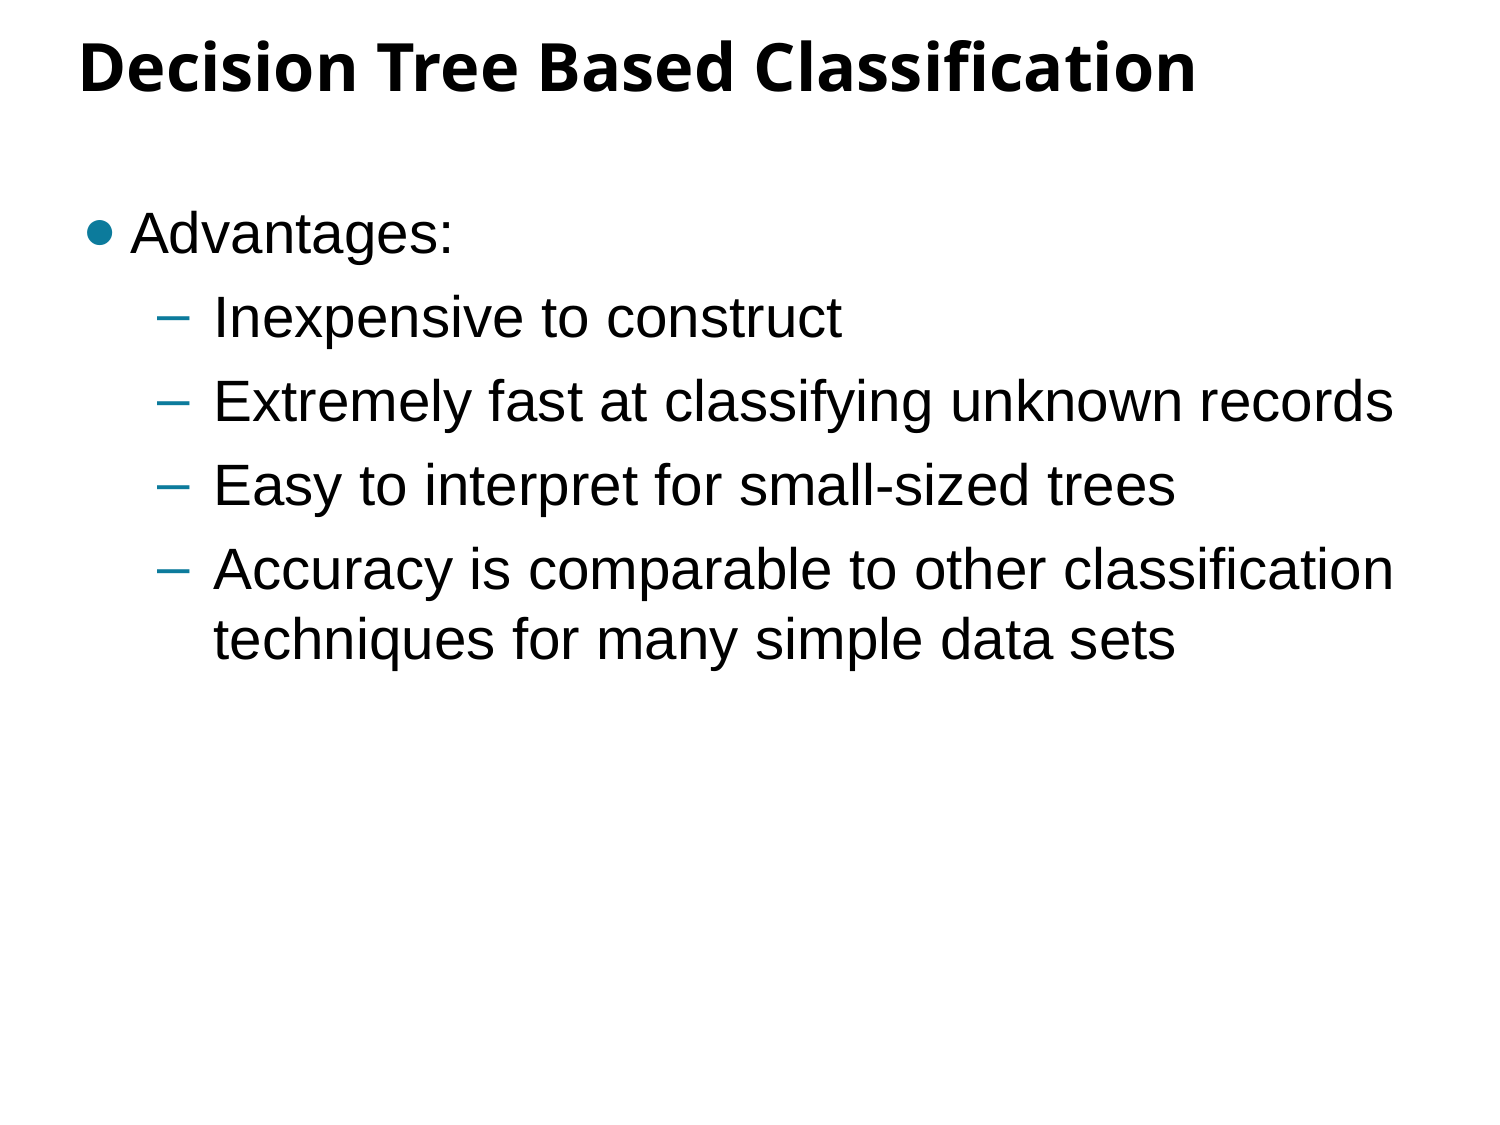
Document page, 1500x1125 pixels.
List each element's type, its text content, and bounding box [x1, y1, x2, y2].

title Decision Tree Based Classification [62, 24, 1421, 113]
list Advantages: Inexpensive to construct Extremely fast at classifying unknown records Easy to interpret for small-sized trees Accuracy is comparable to other classification techniques for many simple data sets [67, 187, 1432, 1038]
